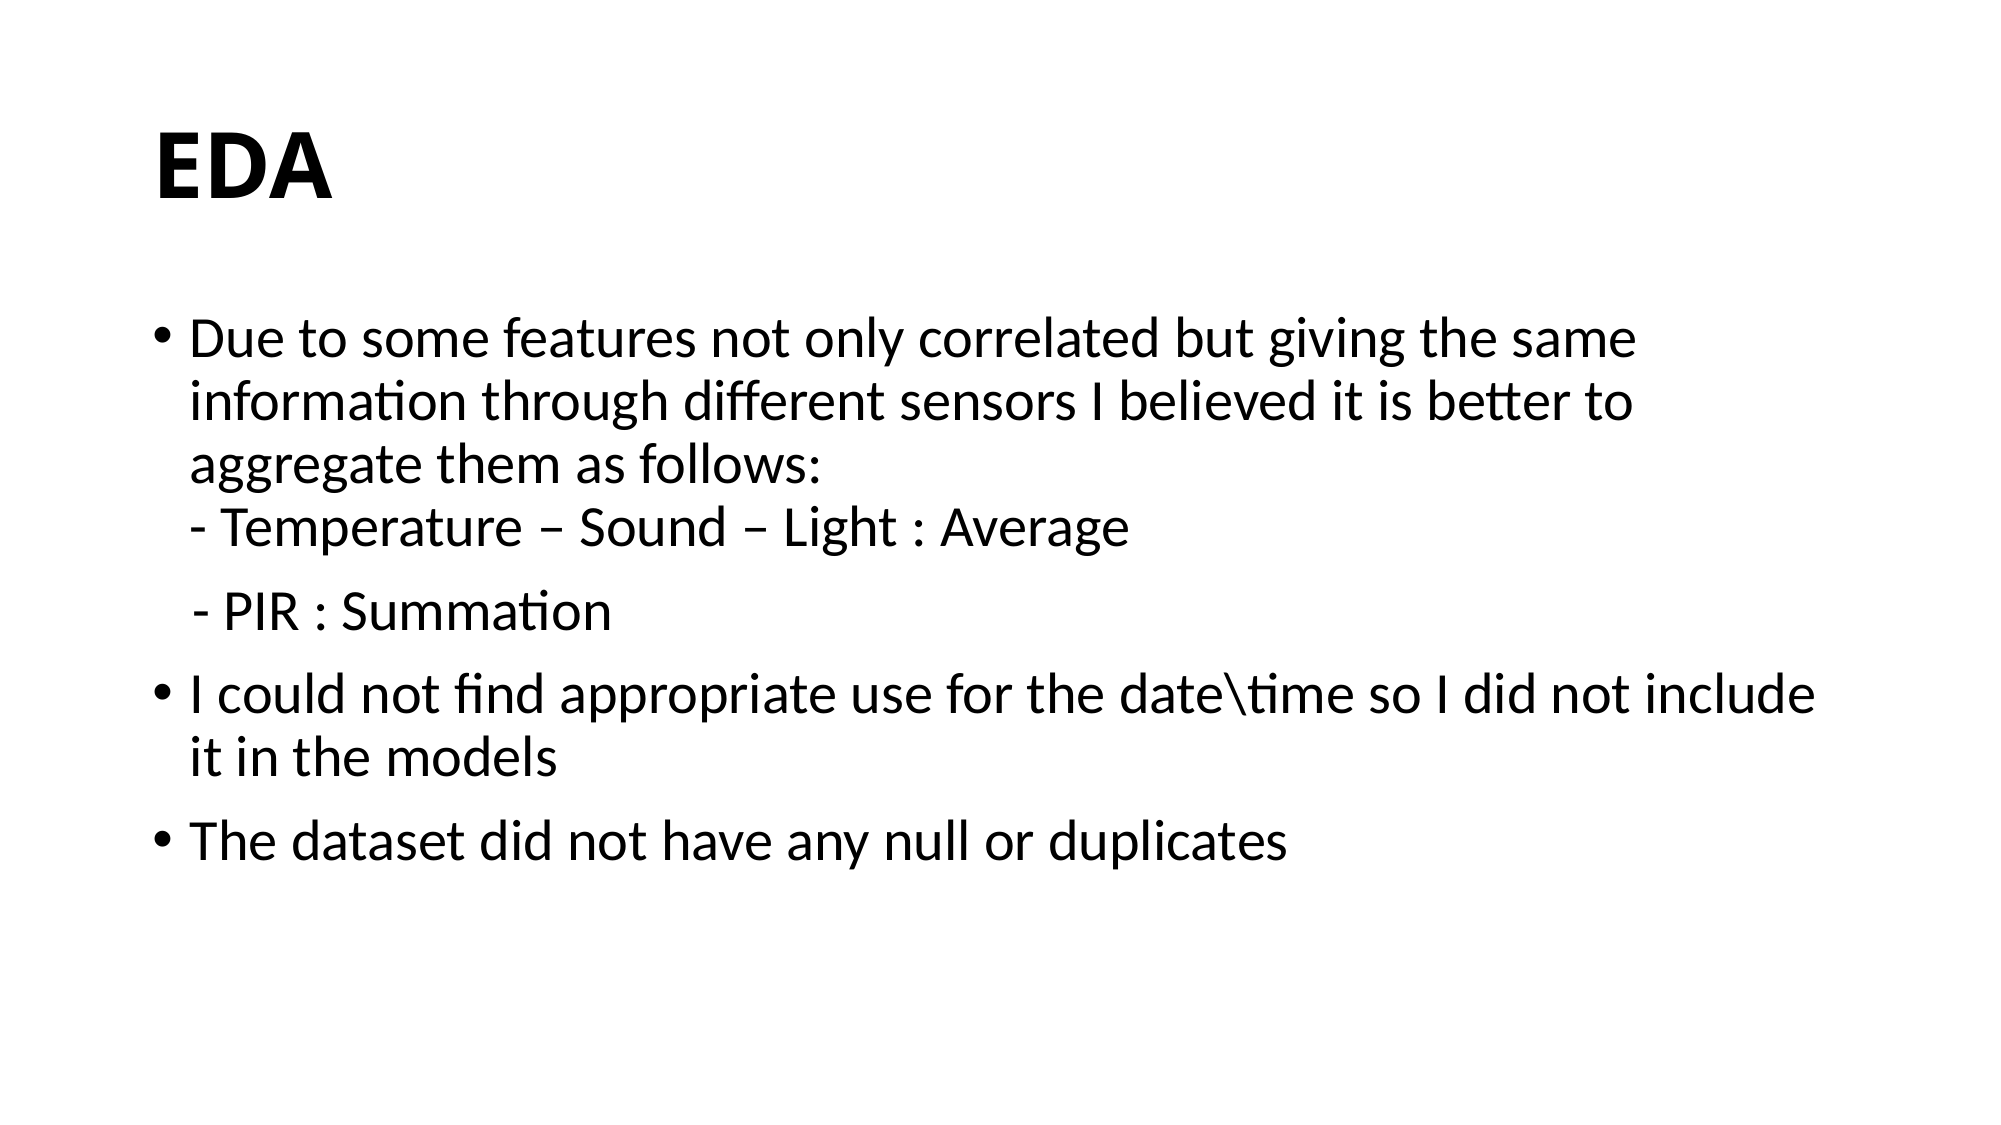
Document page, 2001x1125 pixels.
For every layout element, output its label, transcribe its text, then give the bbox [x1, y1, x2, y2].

title EDA [137, 59, 1863, 278]
list Due to some features not only correlated but giving the same information through different sensors I believed it is better to aggregate them as follows: - Temperature – Sound – Light : Average - PIR : Summation I could not find appropriate use for the date\time so I did not include it in the models The dataset did not have any null or duplicates [137, 299, 1863, 1014]
